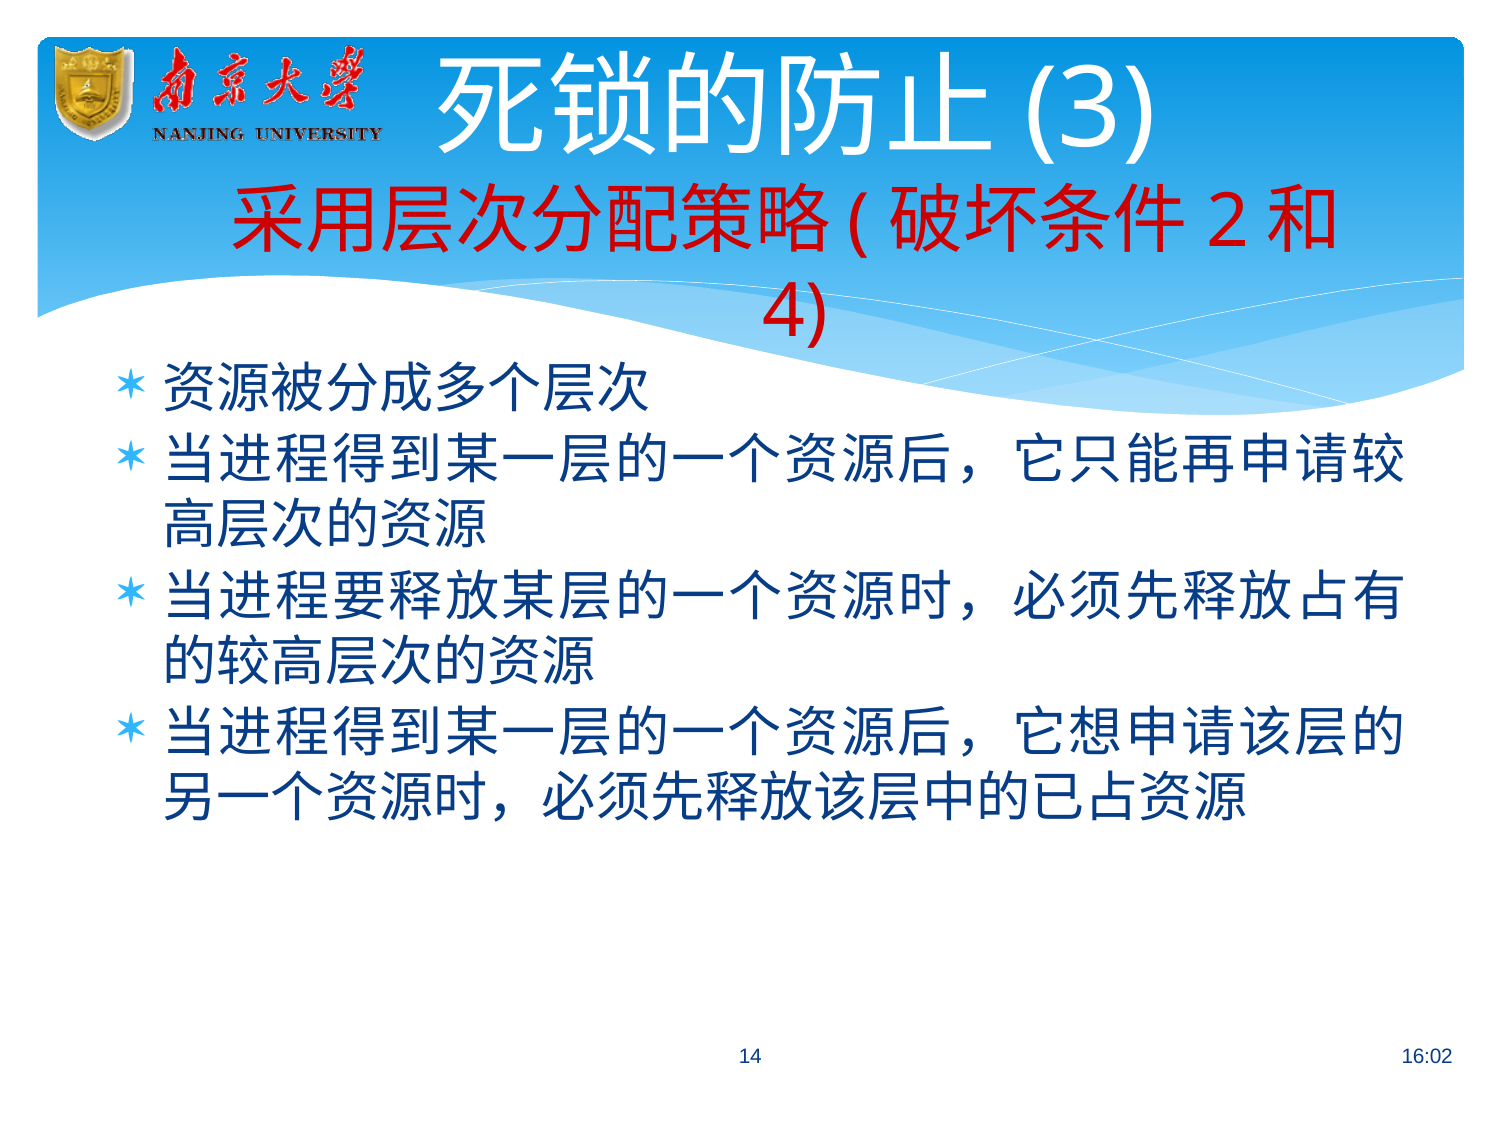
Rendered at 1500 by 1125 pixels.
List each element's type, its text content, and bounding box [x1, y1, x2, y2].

picture [37, 143, 145, 317]
title 死锁的防止(3) 采用层次分配策略(破坏条件2和4) [145, 32, 1355, 344]
picture [1355, 86, 1464, 319]
slide_number 14 [734, 1042, 766, 1125]
text_box 资源被分成多个层次 当进程得到某一层的一个资源后，它只能再申请较 高层次的资源 当进程要释放某层的一个资源时，必须先释放占有 的较高层次的资源 当进程得到某一层的一个资源后，它想申请该层的 另一个资源时，必须先释放该层中的已占资源 [115, 344, 1410, 828]
slide_number 10 [1355, 299, 1464, 388]
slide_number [1399, 1042, 1456, 1125]
text_box [29, 42, 411, 143]
